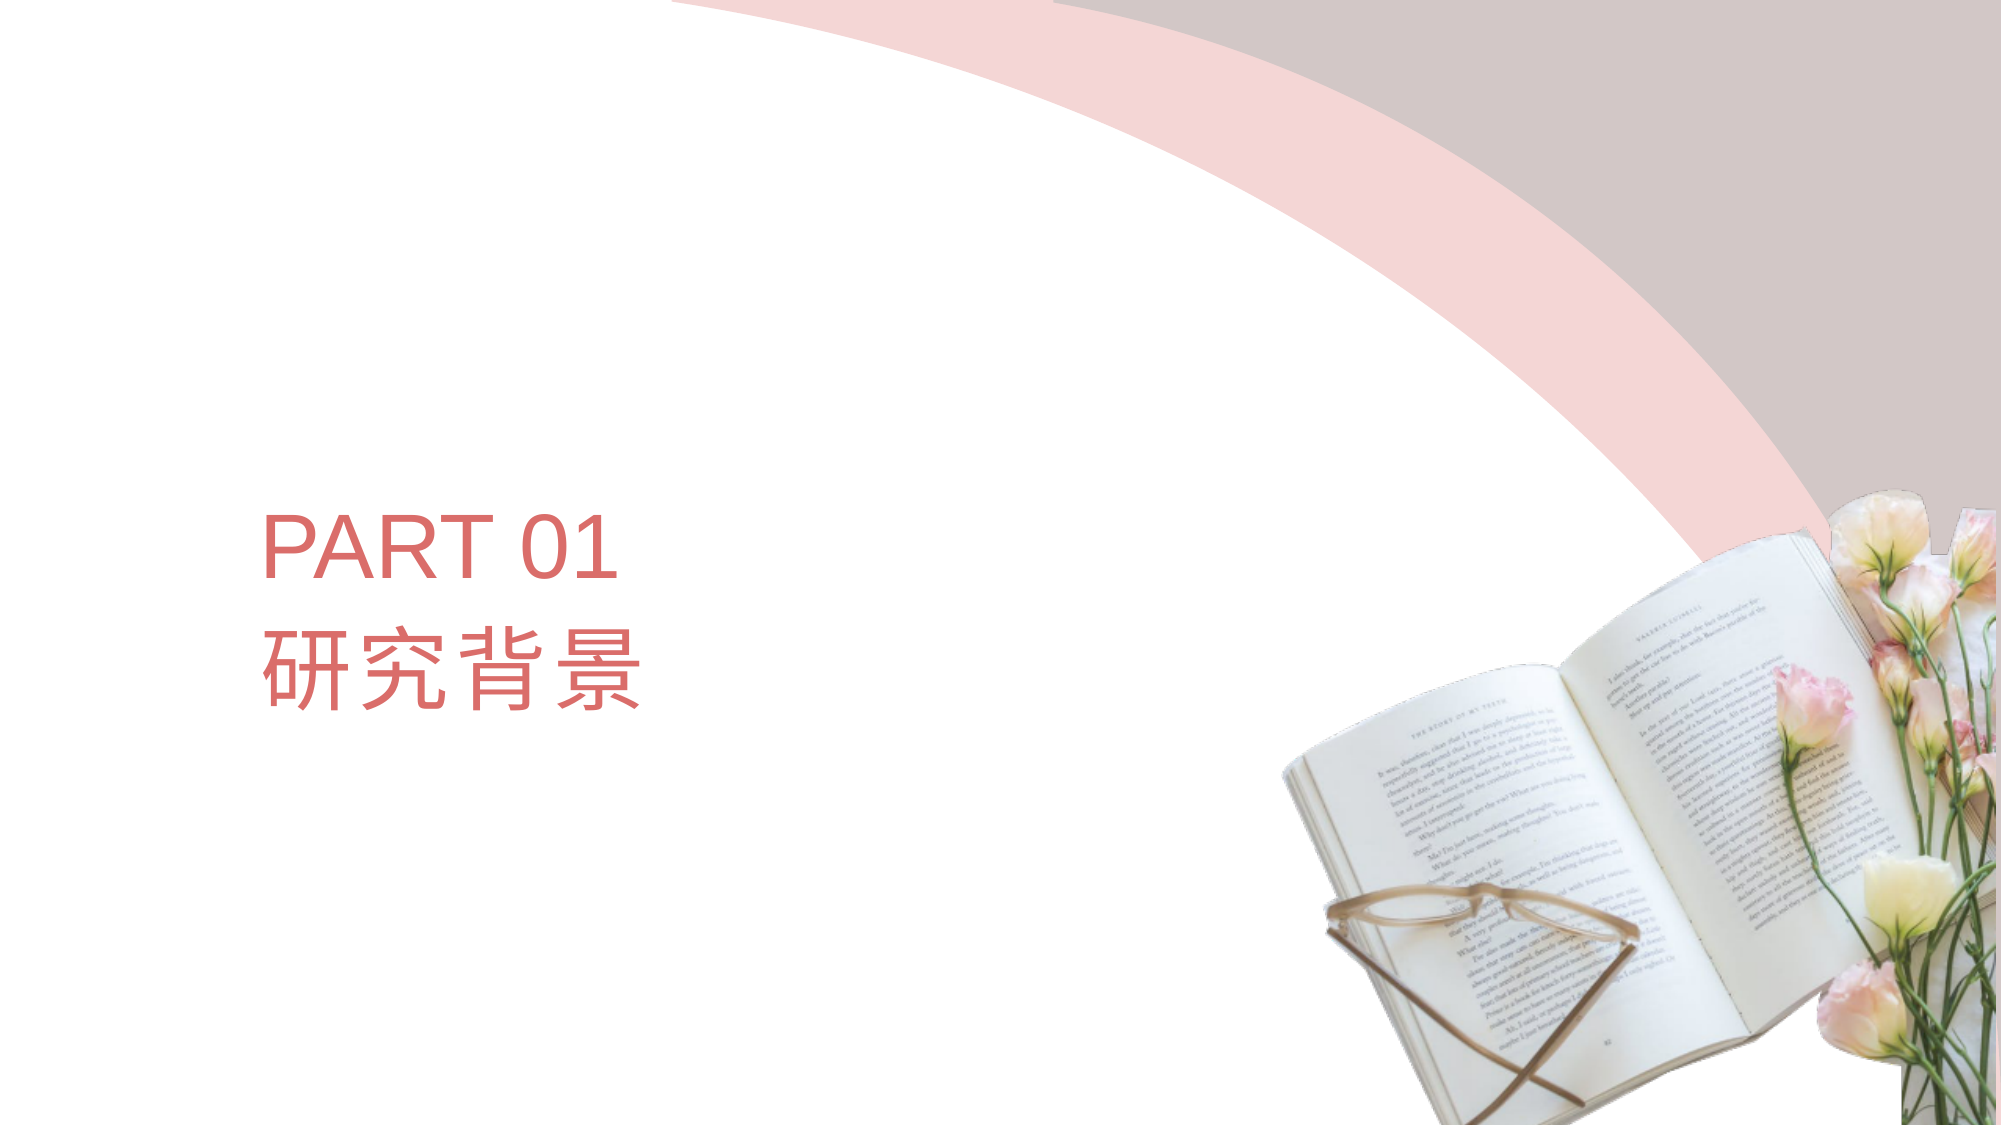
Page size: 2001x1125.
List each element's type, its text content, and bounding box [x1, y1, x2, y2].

text_box 研究背景 [244, 604, 1068, 801]
picture [1266, 456, 1996, 1125]
text_box PART 01 [244, 476, 1068, 604]
